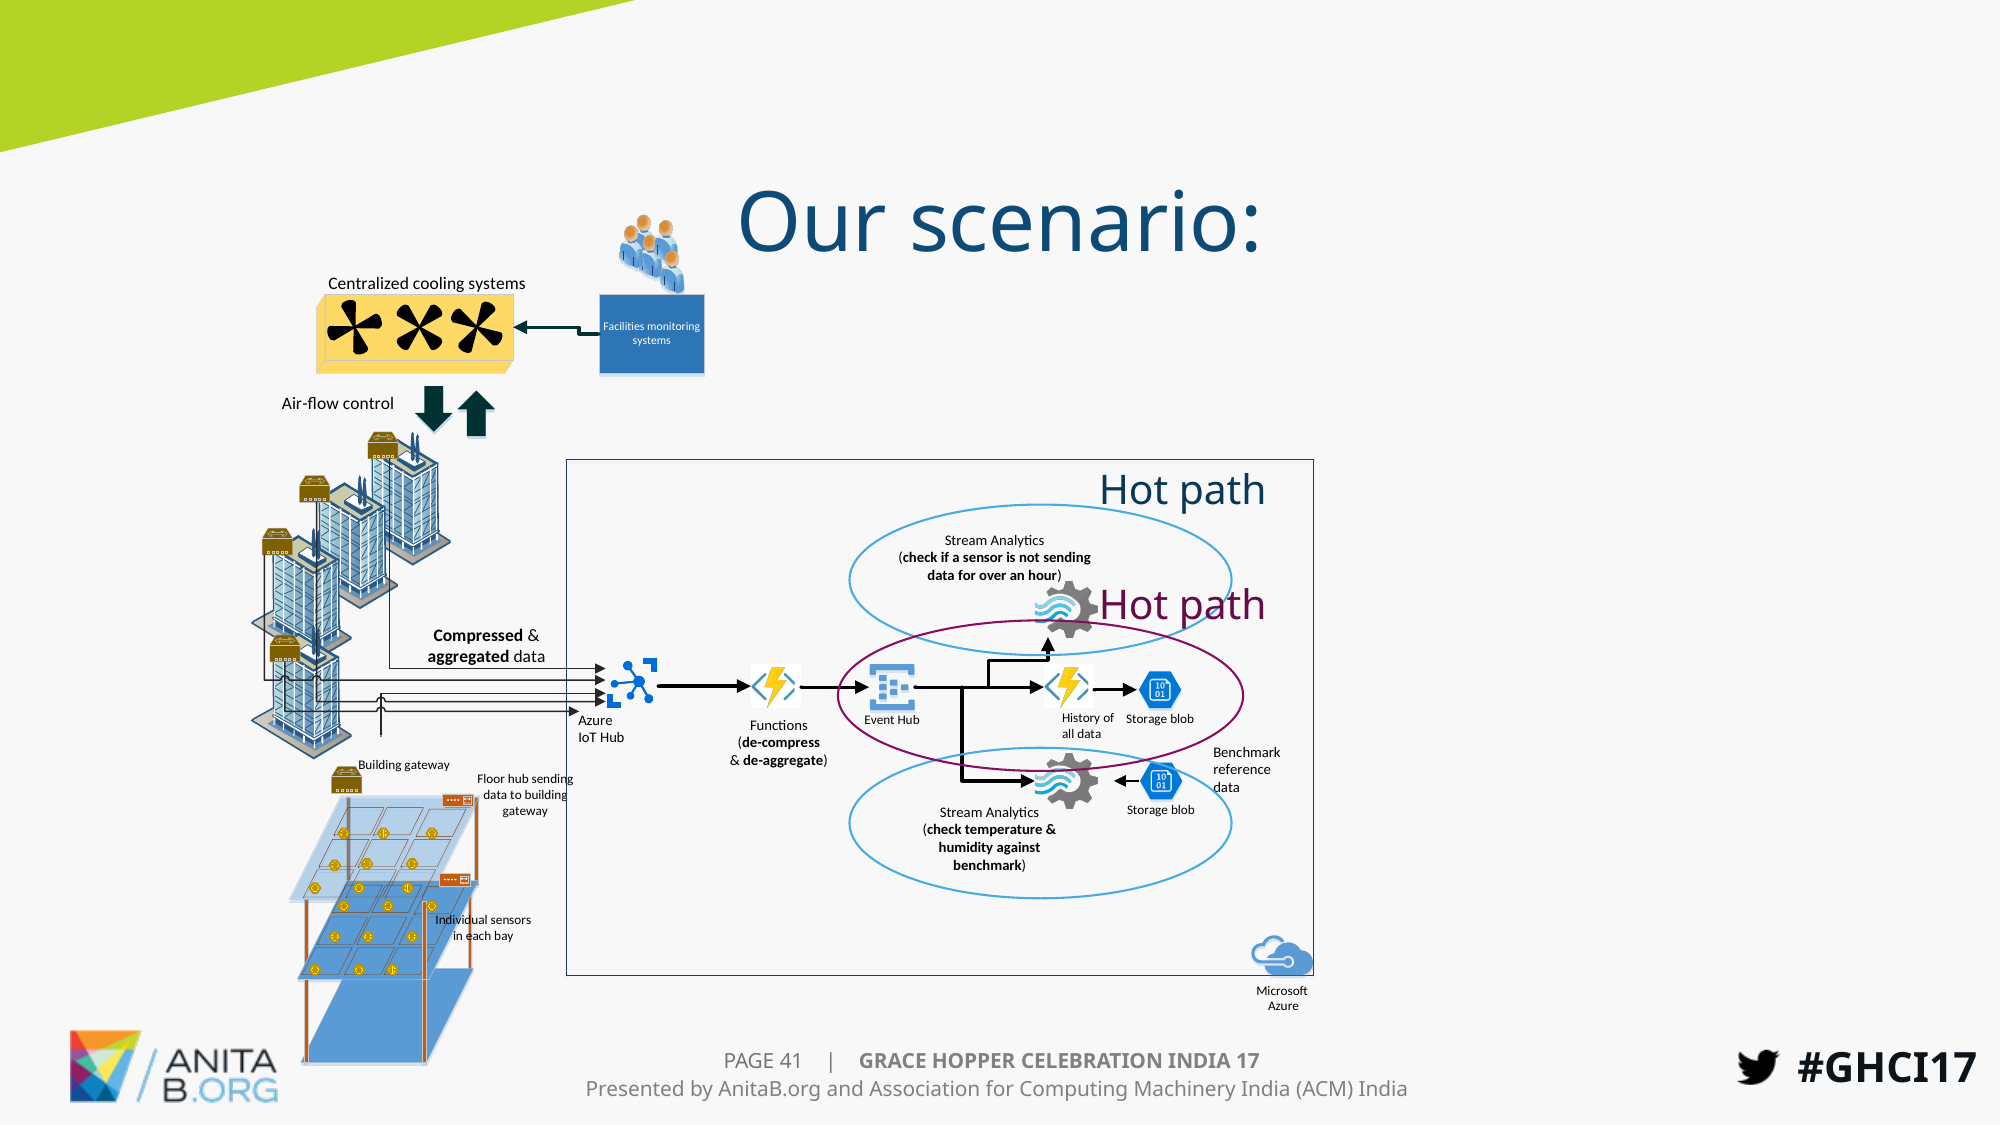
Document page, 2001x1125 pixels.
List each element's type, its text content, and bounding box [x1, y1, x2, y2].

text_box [849, 446, 1359, 562]
title Our scenario: [52, 59, 1948, 278]
picture [1737, 1046, 1780, 1089]
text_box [849, 771, 1359, 899]
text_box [837, 562, 1359, 771]
picture [70, 209, 1320, 1103]
